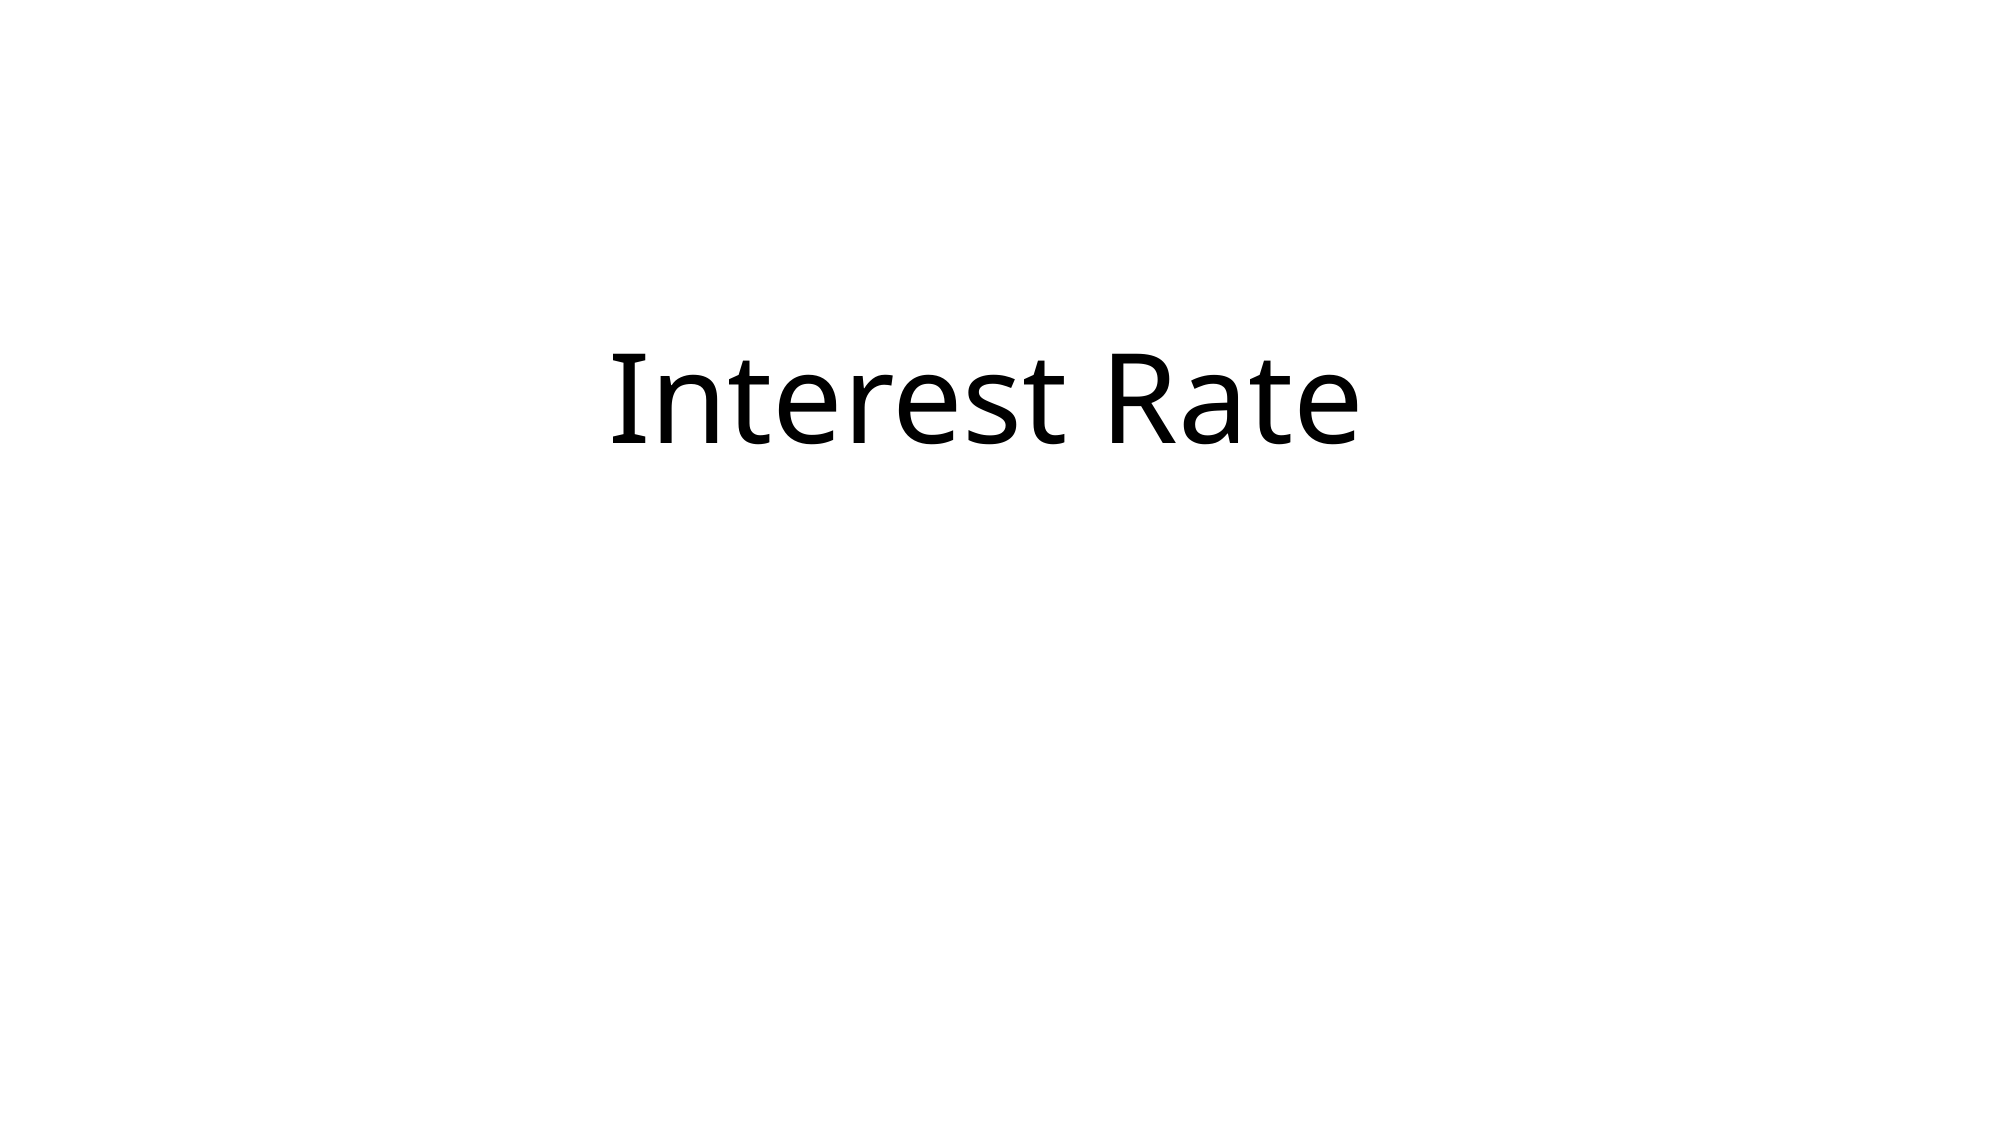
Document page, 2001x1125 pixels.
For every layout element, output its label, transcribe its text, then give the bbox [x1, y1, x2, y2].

subtitle Interest Rate [236, 328, 1737, 600]
